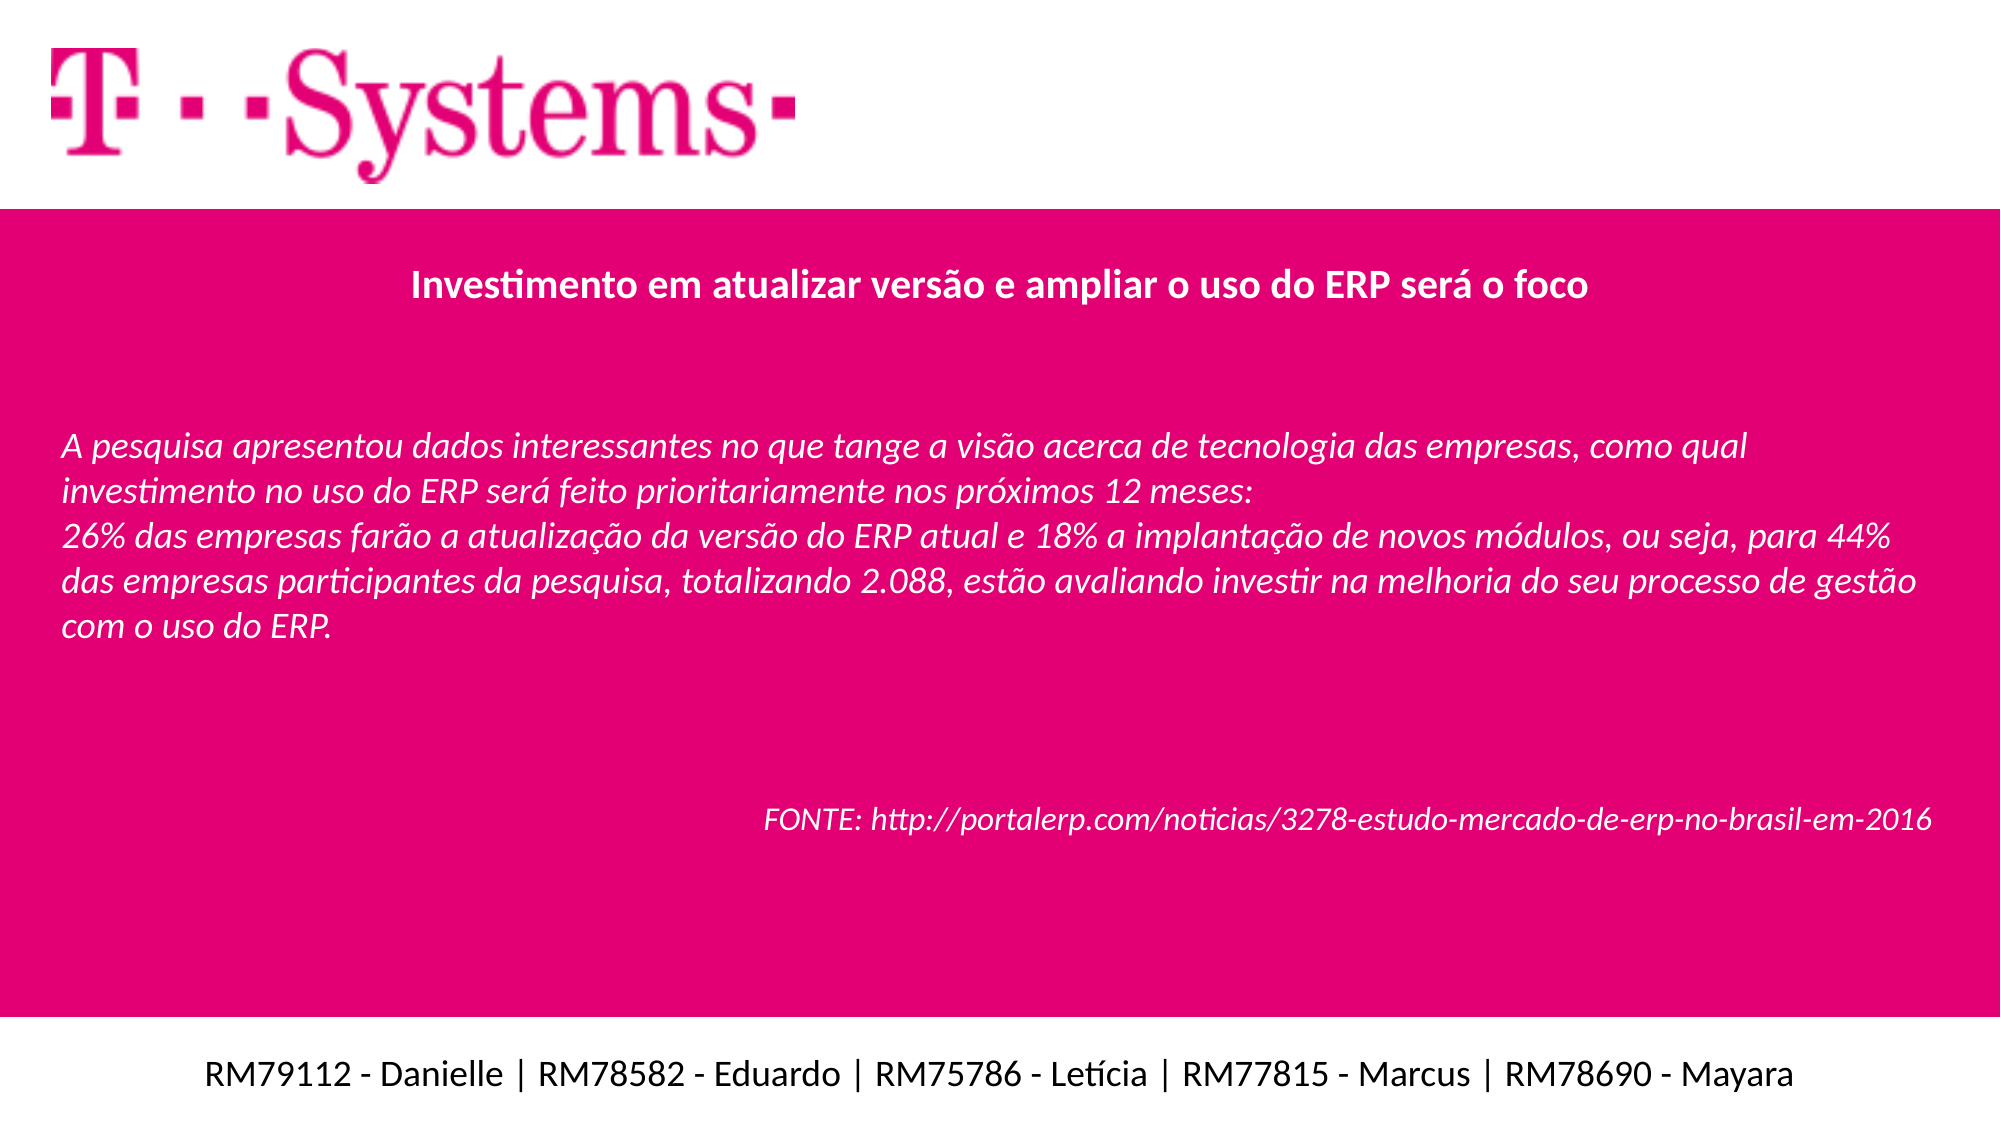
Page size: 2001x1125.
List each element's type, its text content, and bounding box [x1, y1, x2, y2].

text_box A pesquisa apresentou dados interessantes no que tange a visão acerca de tecnologia das empresas, como qual investimento no uso do ERP será feito prioritariamente nos próximos 12 meses: 26% das empresas farão a atualização da versão do ERP atual e 18% a implantação de novos módulos, ou seja, para 44% das empresas participantes da pesquisa, totalizando 2.088, estão avaliando investir na melhoria do seu processo de gestão com o uso do ERP. [46, 413, 1954, 653]
picture [51, 48, 795, 185]
text_box RM79112 - Danielle | RM78582 - Eduardo | RM75786 - Letícia | RM77815 - Marcus | RM78690 - Mayara [0, 1041, 2000, 1102]
text_box FONTE: http://portalerp.com/noticias/3278-estudo-mercado-de-erp-no-brasil-em-2016 [748, 789, 1949, 845]
text_box [0, 315, 2000, 1017]
text_box [0, 209, 2000, 249]
text_box Investimento em atualizar versão e ampliar o uso do ERP será o foco [0, 249, 2000, 315]
